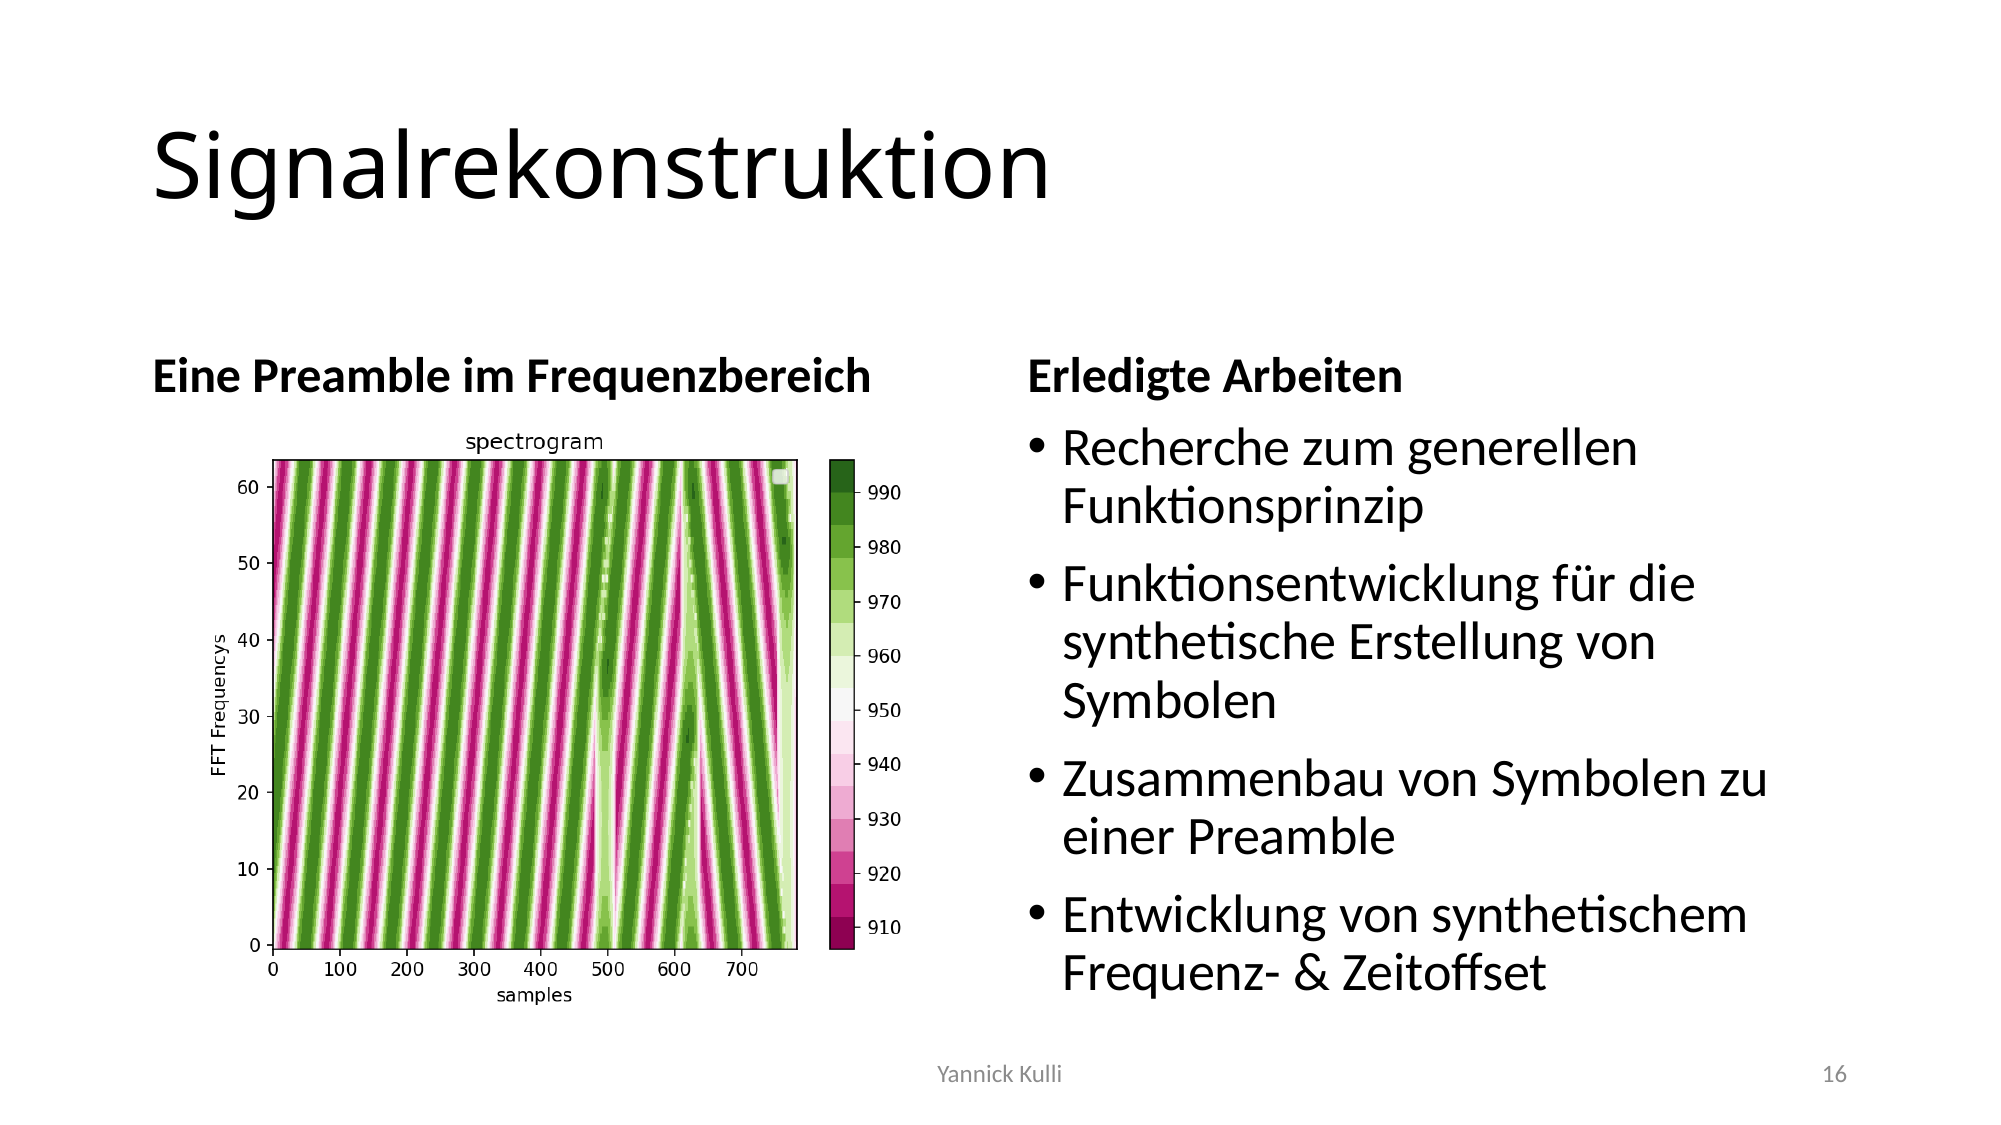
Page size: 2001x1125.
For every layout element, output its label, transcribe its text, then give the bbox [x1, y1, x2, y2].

list Erledigte Arbeiten [1012, 275, 1863, 410]
list Recherche zum generellen Funktionsprinzip Funktionsentwicklung für die synthetische Erstellung von Symbolen Zusammenbau von Symbolen zu einer Preamble Entwicklung von synthetischem Frequenz- & Zeitoffset [1012, 410, 1863, 1016]
list Eine Preamble im Frequenzbereich [137, 275, 984, 411]
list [201, 410, 920, 1016]
title Signalrekonstruktion [137, 59, 1863, 278]
footer Yannick Kulli [662, 1042, 1338, 1103]
slide_number 16 [1412, 1042, 1863, 1103]
